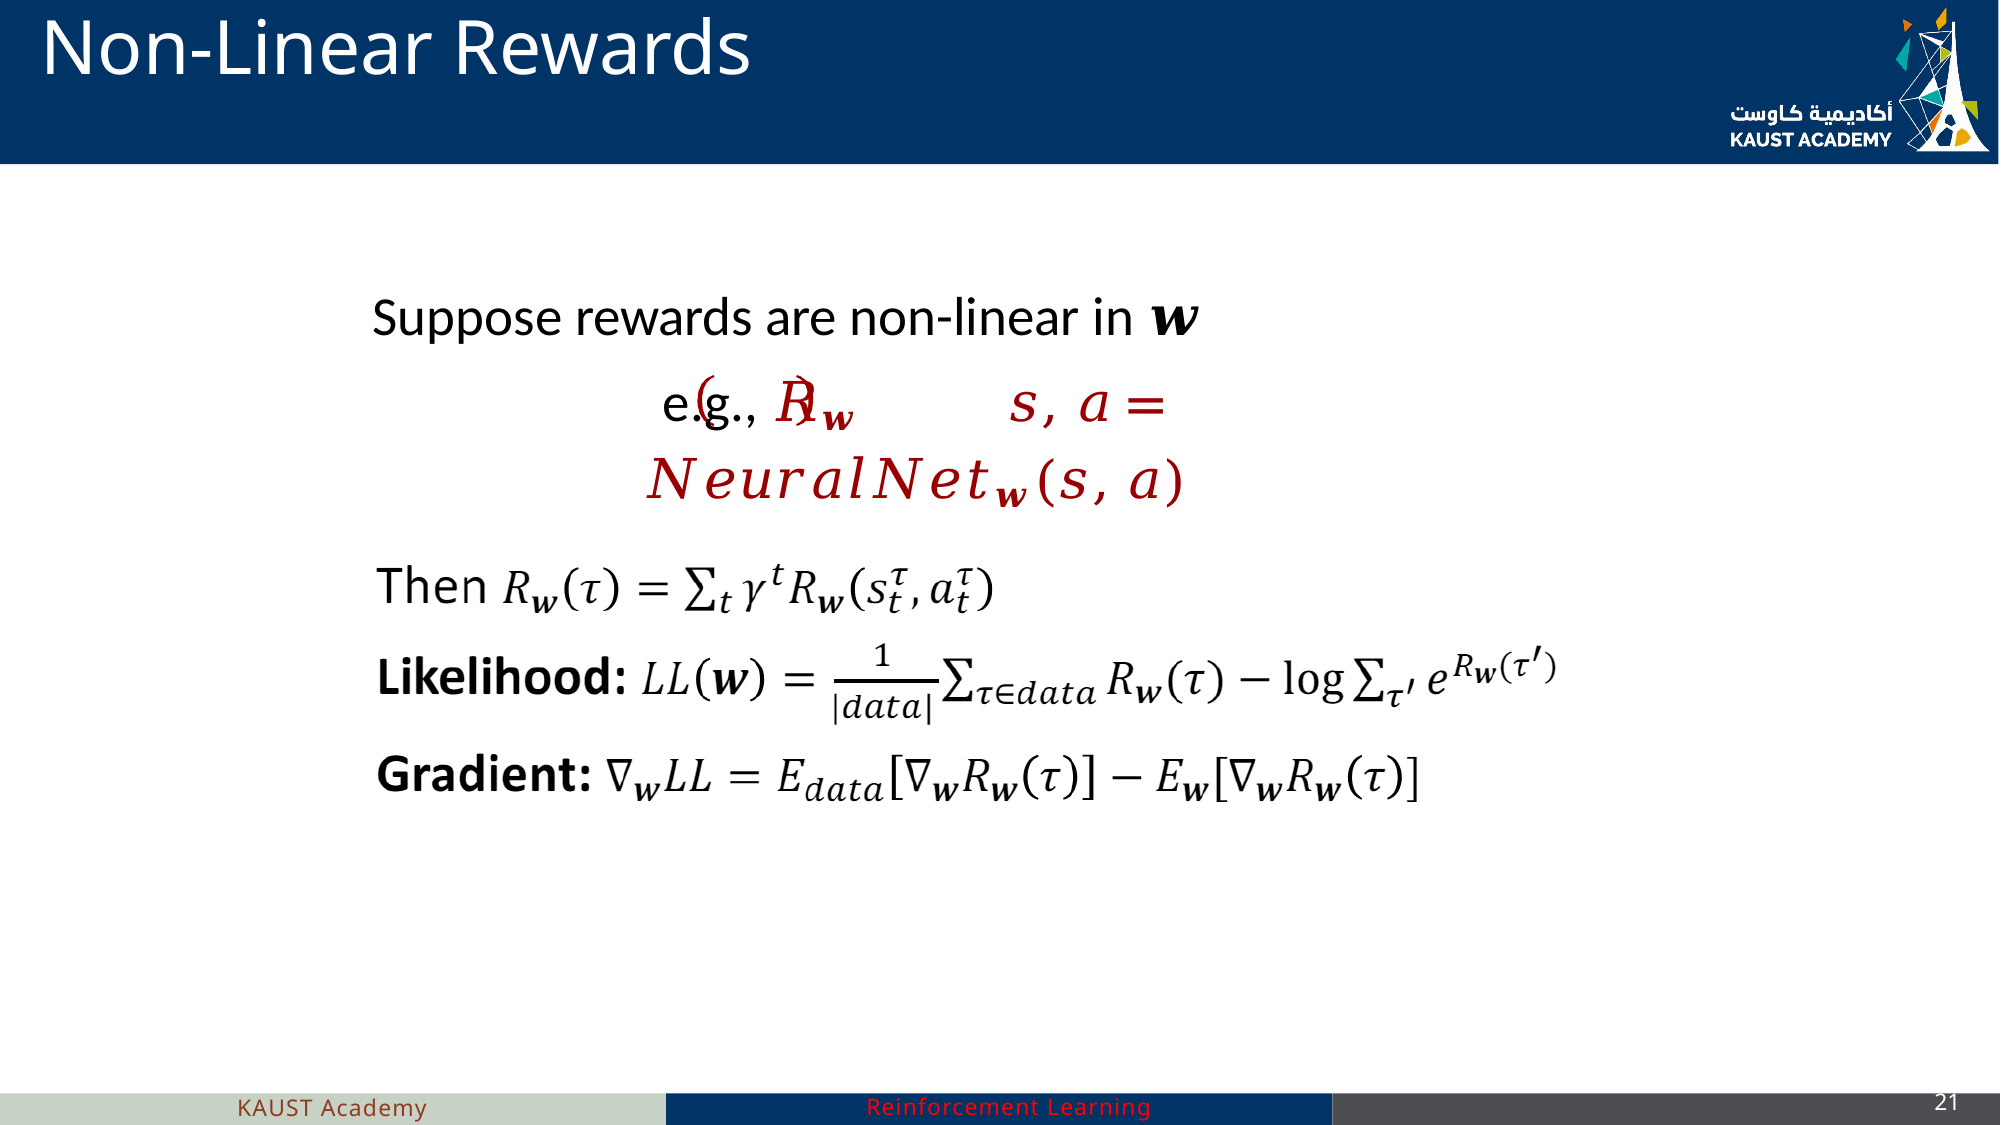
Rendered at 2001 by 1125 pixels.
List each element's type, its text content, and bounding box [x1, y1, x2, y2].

picture [1721, 0, 2000, 159]
title Non-Linear Rewards [25, 2, 1737, 112]
picture [360, 553, 1599, 839]
text_box Suppose rewards are non-linear in 𝒘 e.g., 𝑅𝒘 𝑠, 𝑎 = 𝑁𝑒𝑢𝑟𝑎𝑙𝑁𝑒𝑡𝒘(𝑠, 𝑎) [368, 263, 1320, 515]
